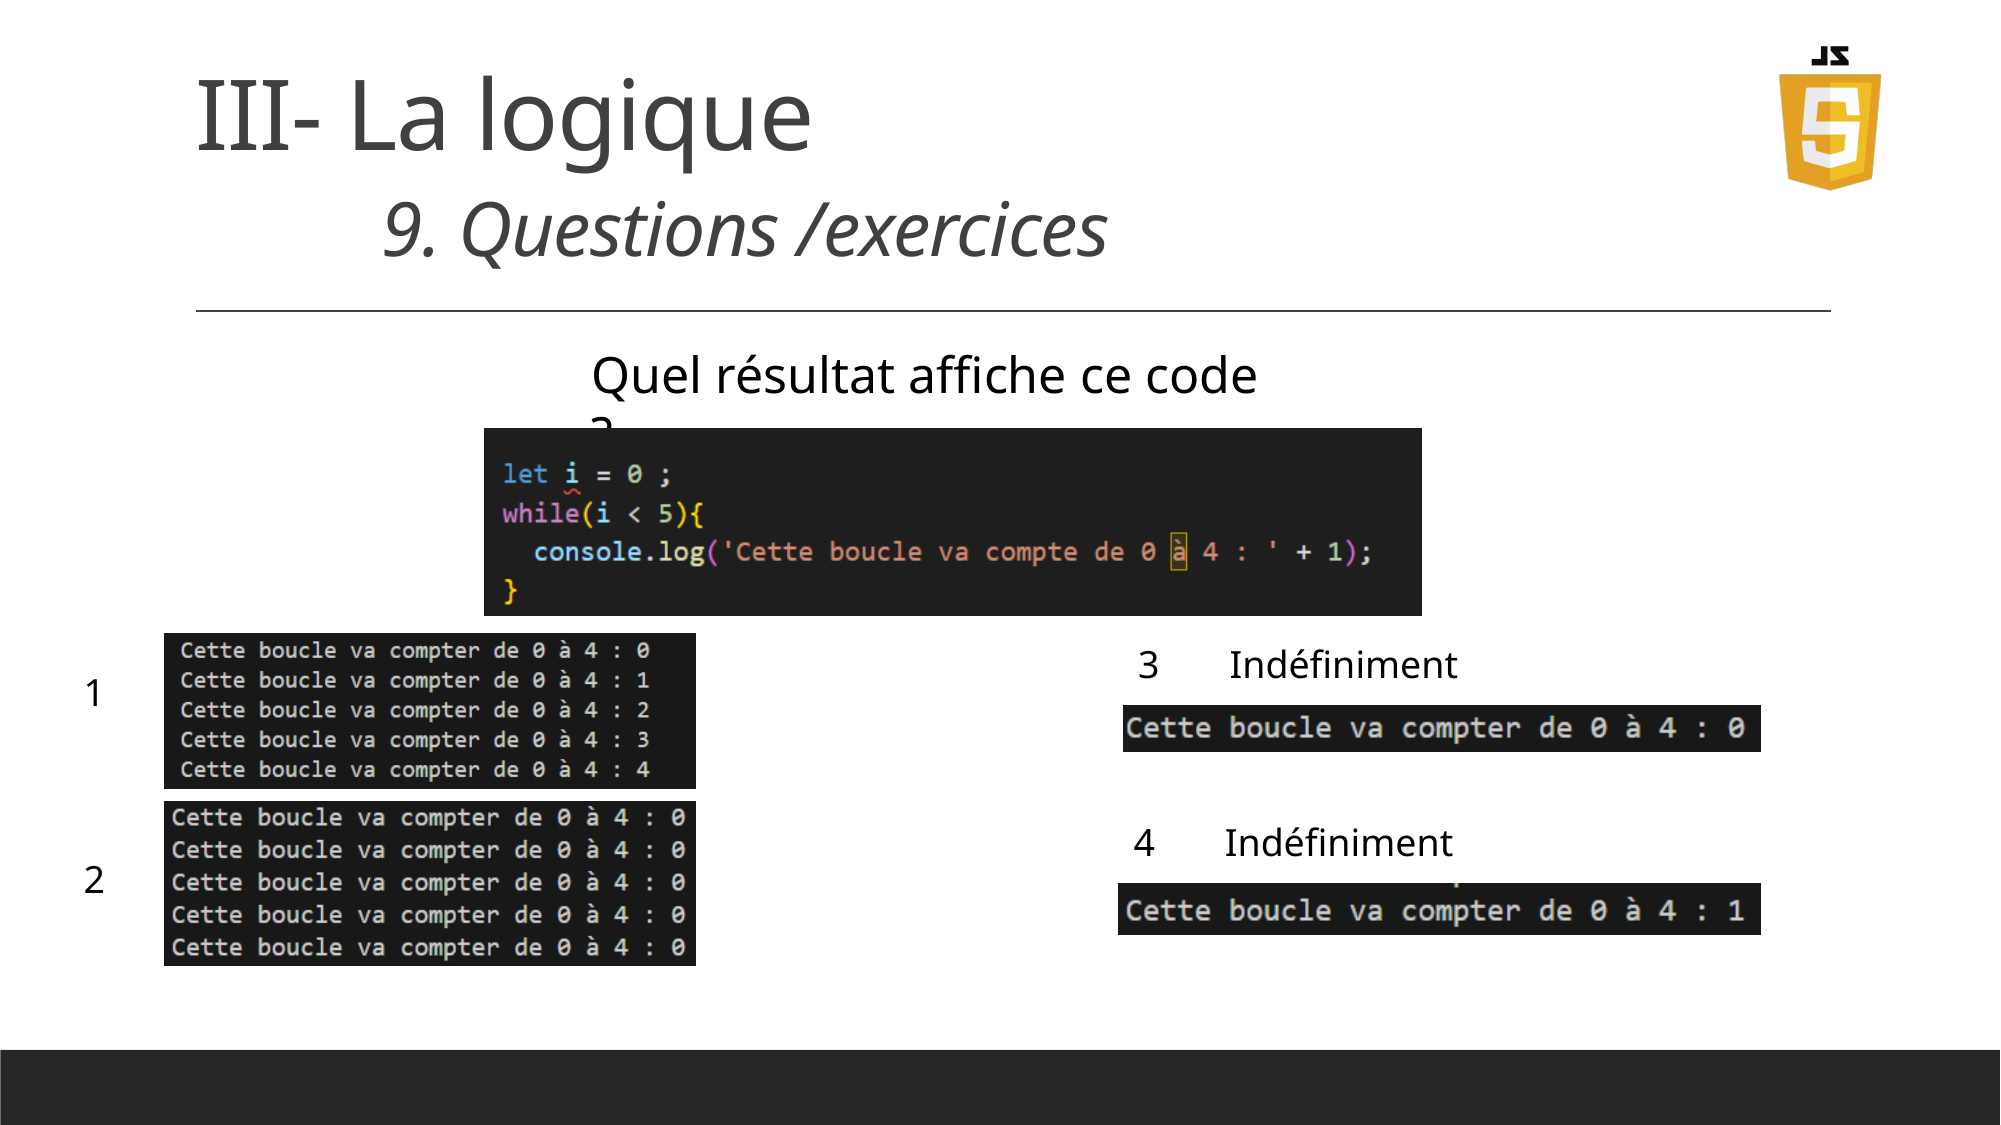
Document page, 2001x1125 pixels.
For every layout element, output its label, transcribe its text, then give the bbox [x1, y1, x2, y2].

picture [164, 800, 696, 967]
text_box Indéfiniment [1210, 811, 1787, 871]
text_box 4 [1118, 811, 1210, 871]
picture [1702, 46, 1958, 192]
picture [1118, 882, 1762, 936]
title III- La logique 9. Questions /exercices [180, 47, 1830, 285]
text_box 1 [68, 661, 161, 722]
picture [484, 428, 1423, 616]
text_box Quel résultat affiche ce code ? [576, 336, 1278, 425]
text_box 2 [68, 848, 161, 909]
text_box Indéfiniment [1214, 633, 1792, 694]
text_box 3 [1123, 633, 1214, 694]
picture [164, 632, 696, 789]
picture [1122, 704, 1762, 753]
